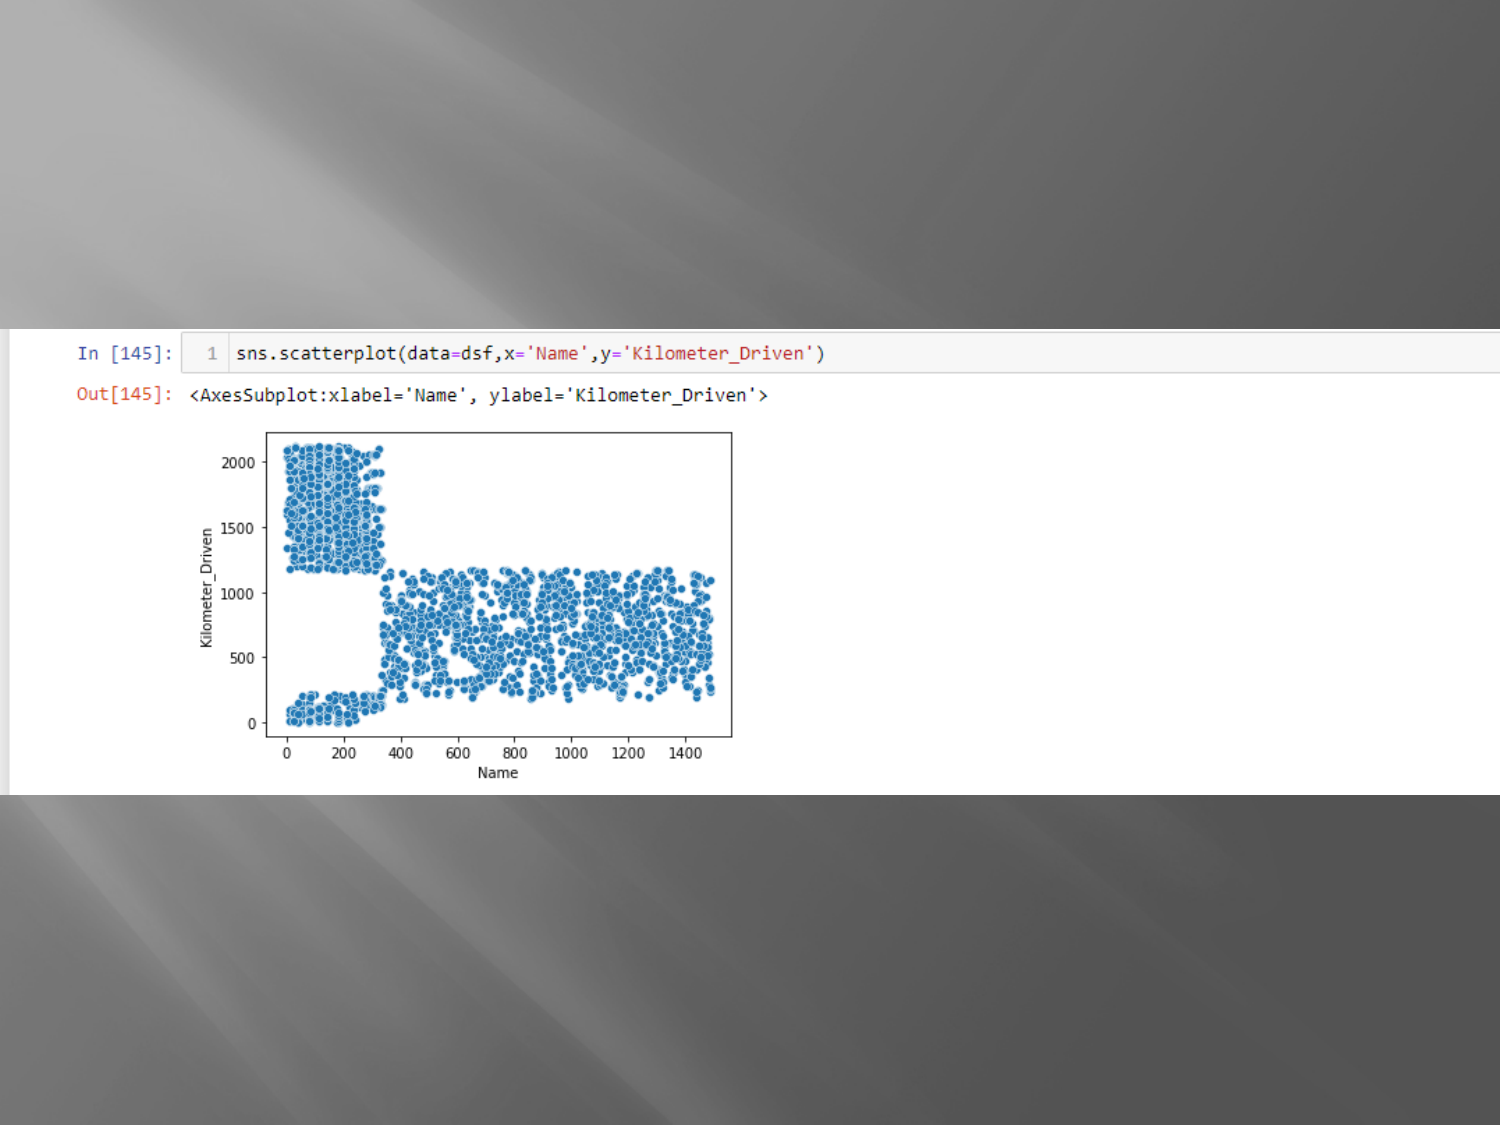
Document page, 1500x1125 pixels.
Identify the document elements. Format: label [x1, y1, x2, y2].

picture [0, 329, 1500, 796]
